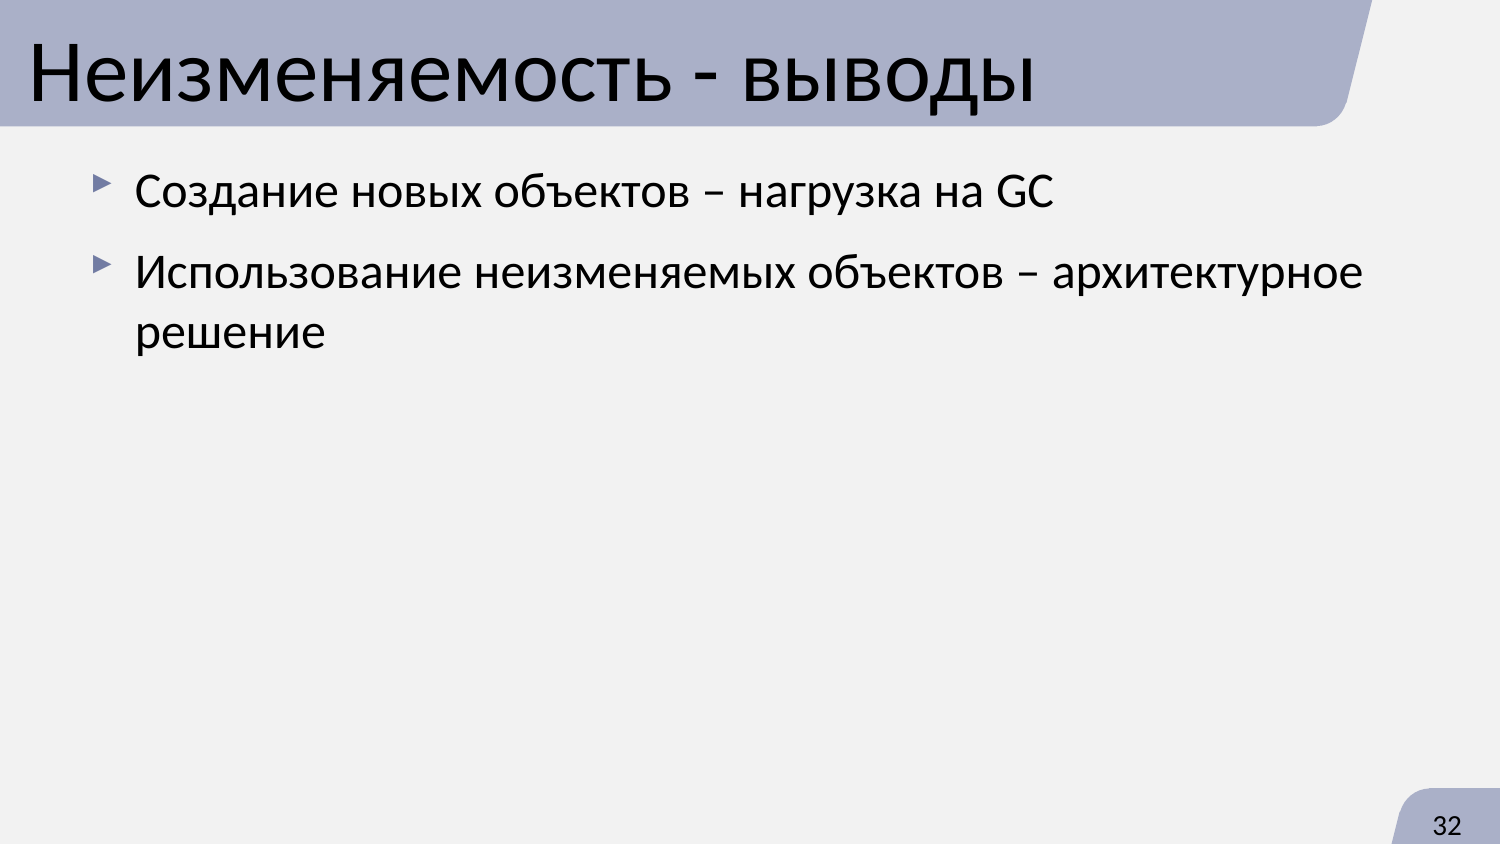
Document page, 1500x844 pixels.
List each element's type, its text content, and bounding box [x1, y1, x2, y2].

list Создание новых объектов – нагрузка на GC Использование неизменяемых объектов – архитектурное решение [75, 150, 1425, 753]
slide_number 32 [1411, 798, 1477, 844]
title Неизменяемость - выводы [14, 4, 1365, 127]
